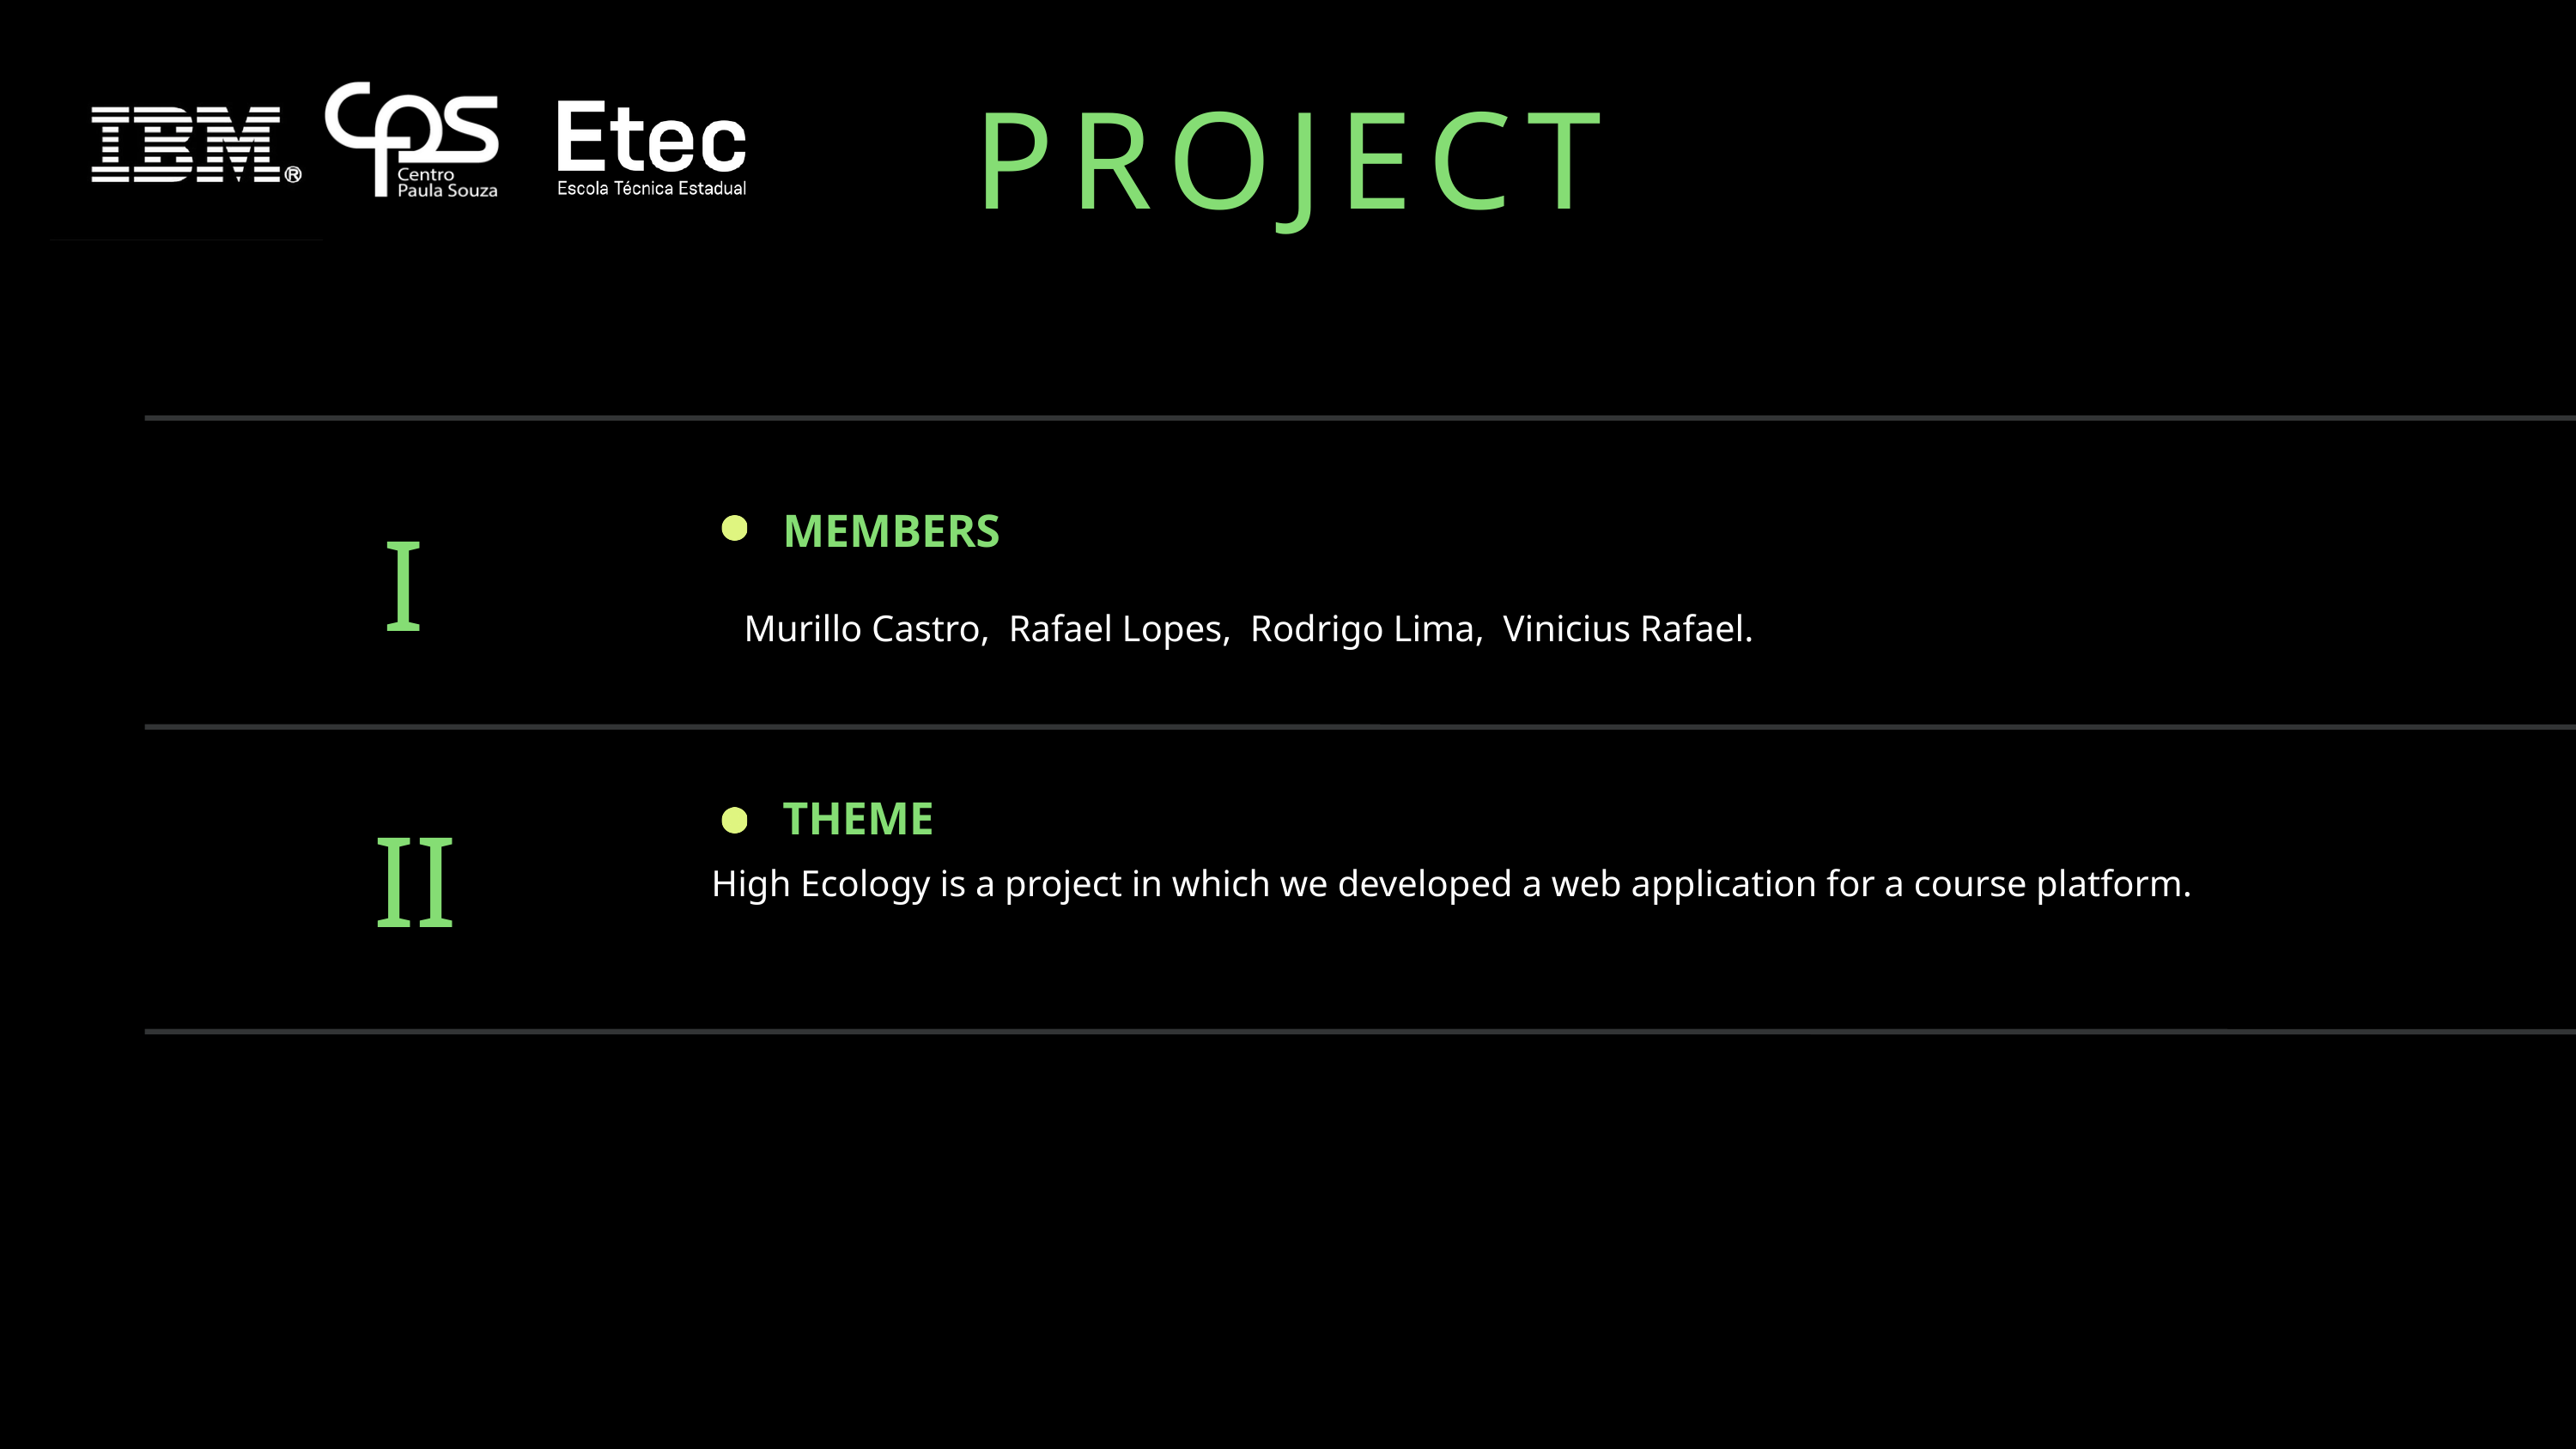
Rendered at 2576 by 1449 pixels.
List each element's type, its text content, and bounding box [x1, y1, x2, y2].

text_box Murillo Castro, Rafael Lopes, Rodrigo Lima, Vinicius Rafael. [734, 598, 2455, 649]
text_box High Ecology is a project in which we developed a web application for a course platform. [711, 853, 2432, 954]
text_box [323, 79, 501, 199]
text_box [50, 58, 324, 240]
text_box PROJECT [792, 47, 1783, 236]
text_box [721, 807, 748, 834]
text_box MEMBERS [782, 493, 1575, 556]
text_box [553, 99, 759, 199]
text_box [721, 515, 748, 541]
text_box II [144, 777, 686, 953]
text_box I [144, 481, 664, 657]
text_box THEME [782, 780, 1567, 844]
